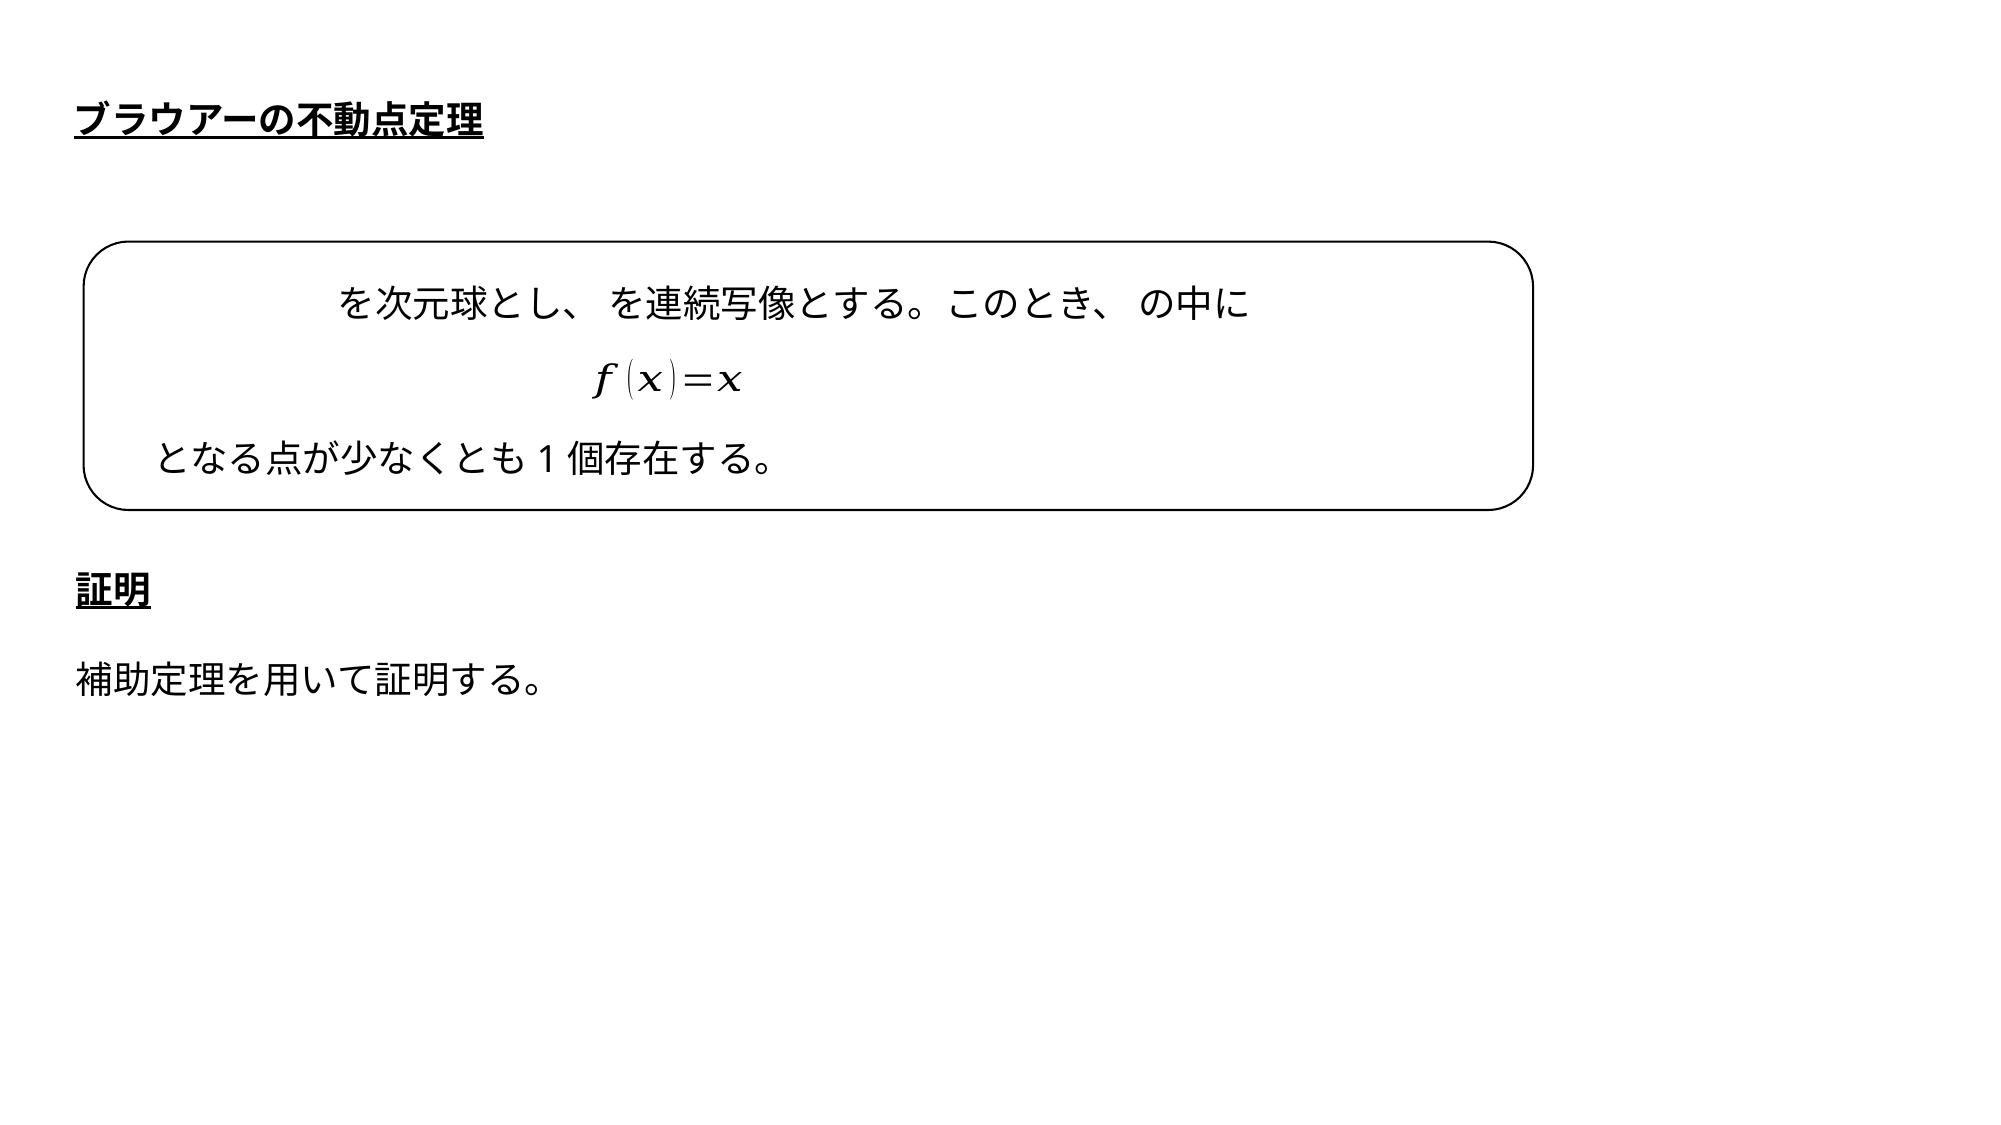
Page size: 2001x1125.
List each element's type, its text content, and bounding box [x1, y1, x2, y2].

text_box ブラウアーの不動点定理 [58, 88, 499, 149]
text_box [82, 240, 1535, 512]
text_box 証明 補助定理を用いて証明する。 [61, 558, 578, 709]
